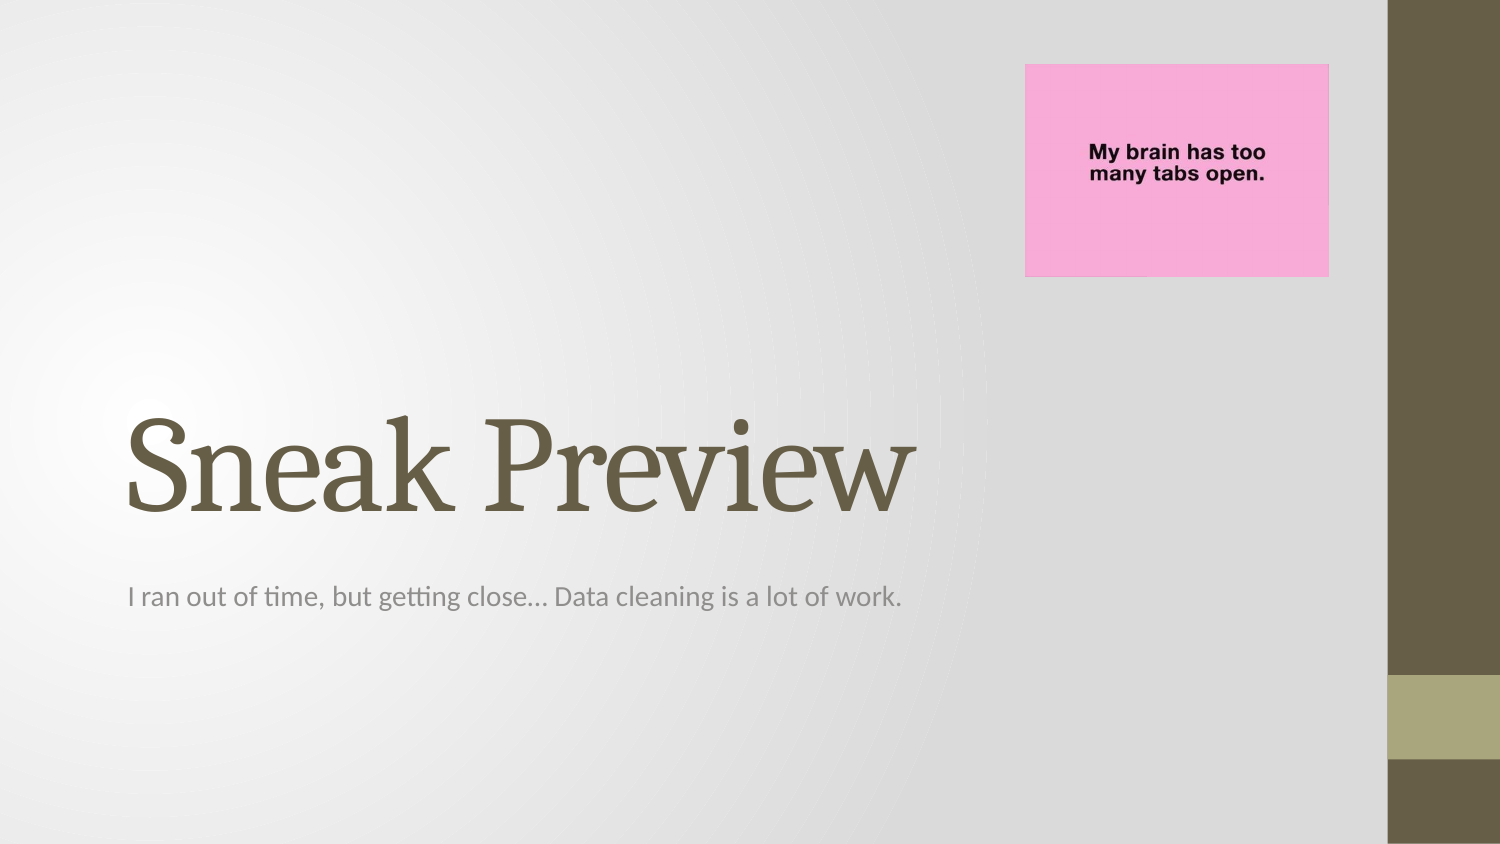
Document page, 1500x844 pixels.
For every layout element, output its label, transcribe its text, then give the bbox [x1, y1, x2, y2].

subtitle I ran out of time, but getting close… Data cleaning is a lot of work. [112, 562, 1173, 694]
title Sneak Preview [112, 234, 1350, 554]
picture [1024, 63, 1329, 277]
